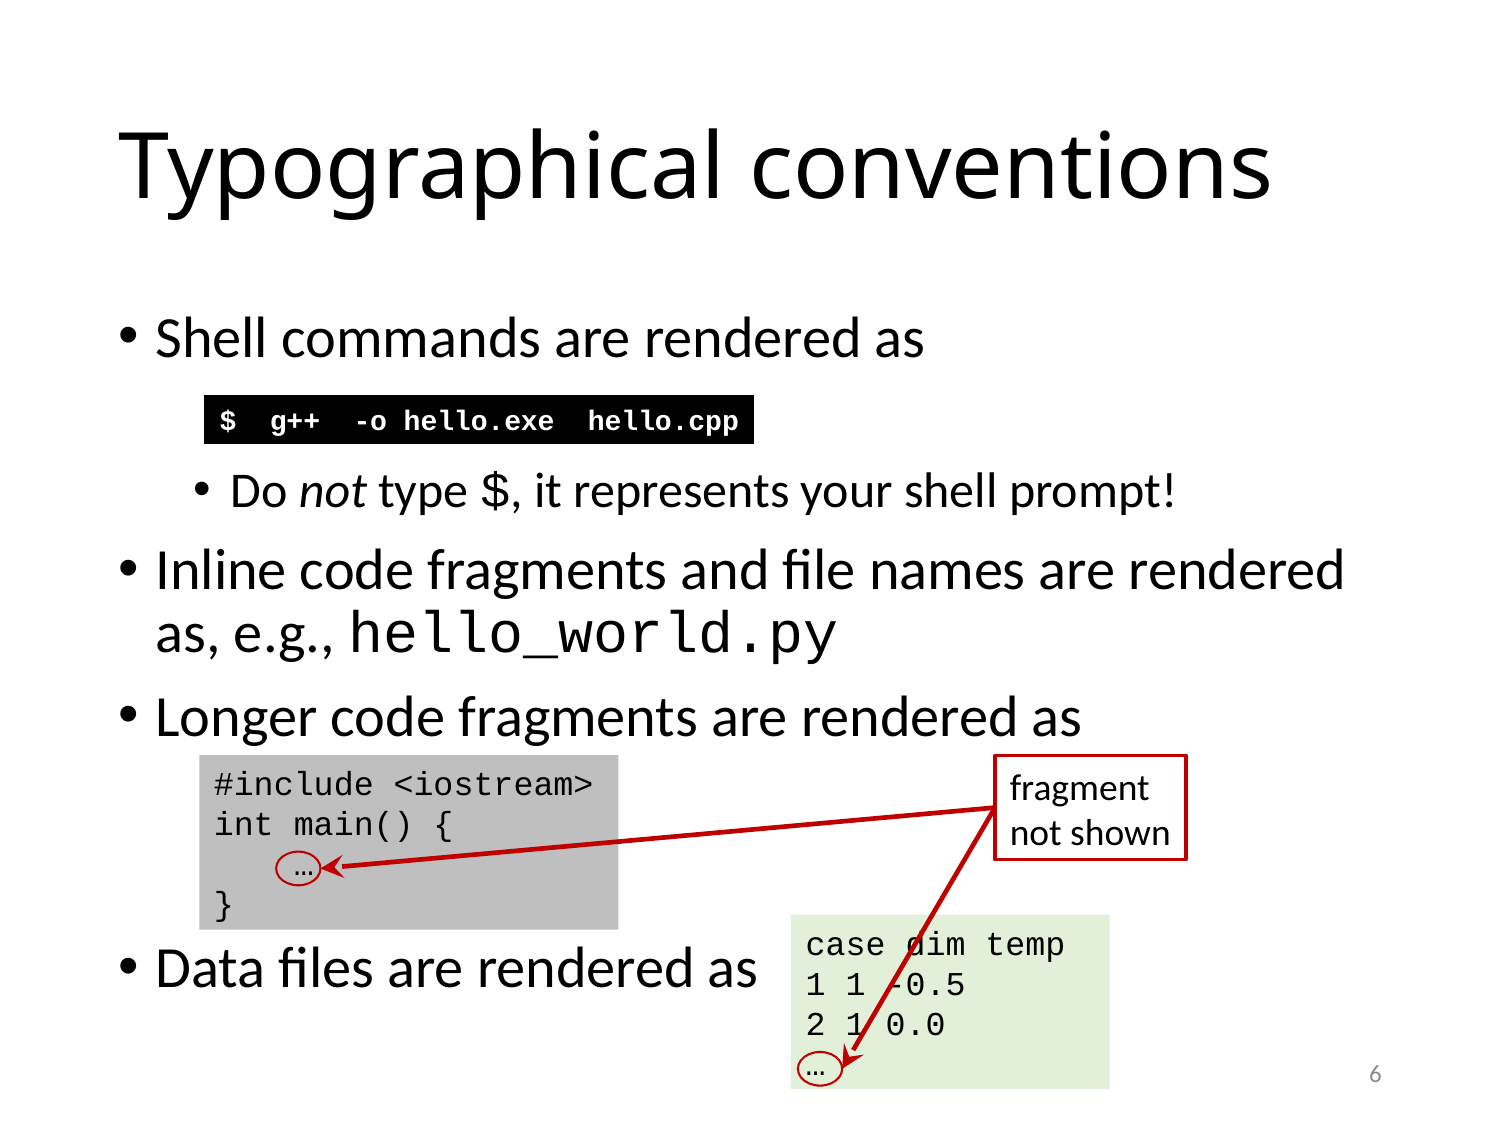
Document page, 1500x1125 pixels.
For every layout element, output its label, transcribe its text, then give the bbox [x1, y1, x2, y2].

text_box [276, 755, 1188, 1086]
text_box #include <iostream> int main() { … } [199, 755, 276, 930]
text_box $ g++ -o hello.exe hello.cpp [204, 395, 754, 444]
slide_number 6 [1059, 1042, 1397, 1103]
text_box case dim temp 1 1 -0.5 2 1 0.0 … [790, 1086, 1110, 1090]
title Typographical conventions [103, 59, 1397, 278]
list Shell commands are rendered as Do not type $, it represents your shell prompt! Inline code fragments and file names are rendered as, e.g., hello_world.py Longer code fragments are rendered as Data files are rendered as [103, 299, 1397, 1014]
